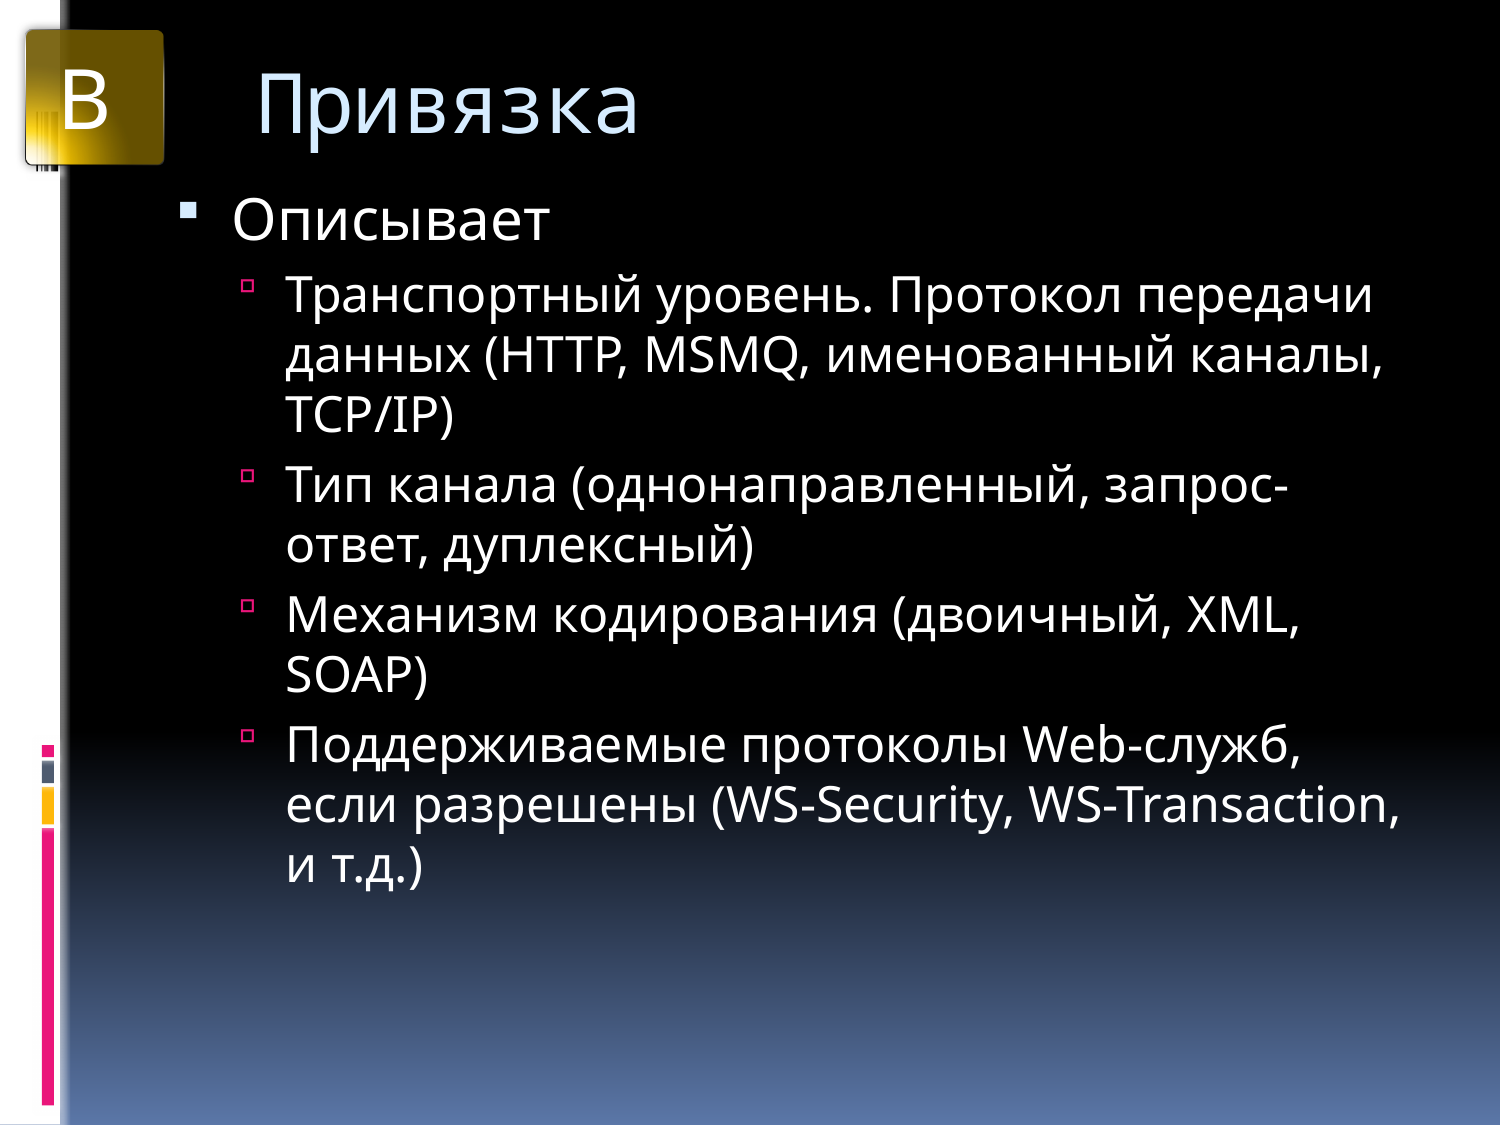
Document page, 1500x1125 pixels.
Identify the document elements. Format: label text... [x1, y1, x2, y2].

list Описывает Транспортный уровень. Протокол передачи данных (HTTP, MSMQ, именованный каналы, TCP/IP) Тип канала (однонаправленный, запрос-ответ, дуплексный) Механизм кодирования (двоичный, XML, SOAP) Поддерживаемые протоколы Web-служб, если разрешены (WS-Security, WS-Transaction, и т.д.) [149, 174, 1425, 1037]
picture [14, 18, 174, 176]
title Привязка [242, 42, 1423, 174]
